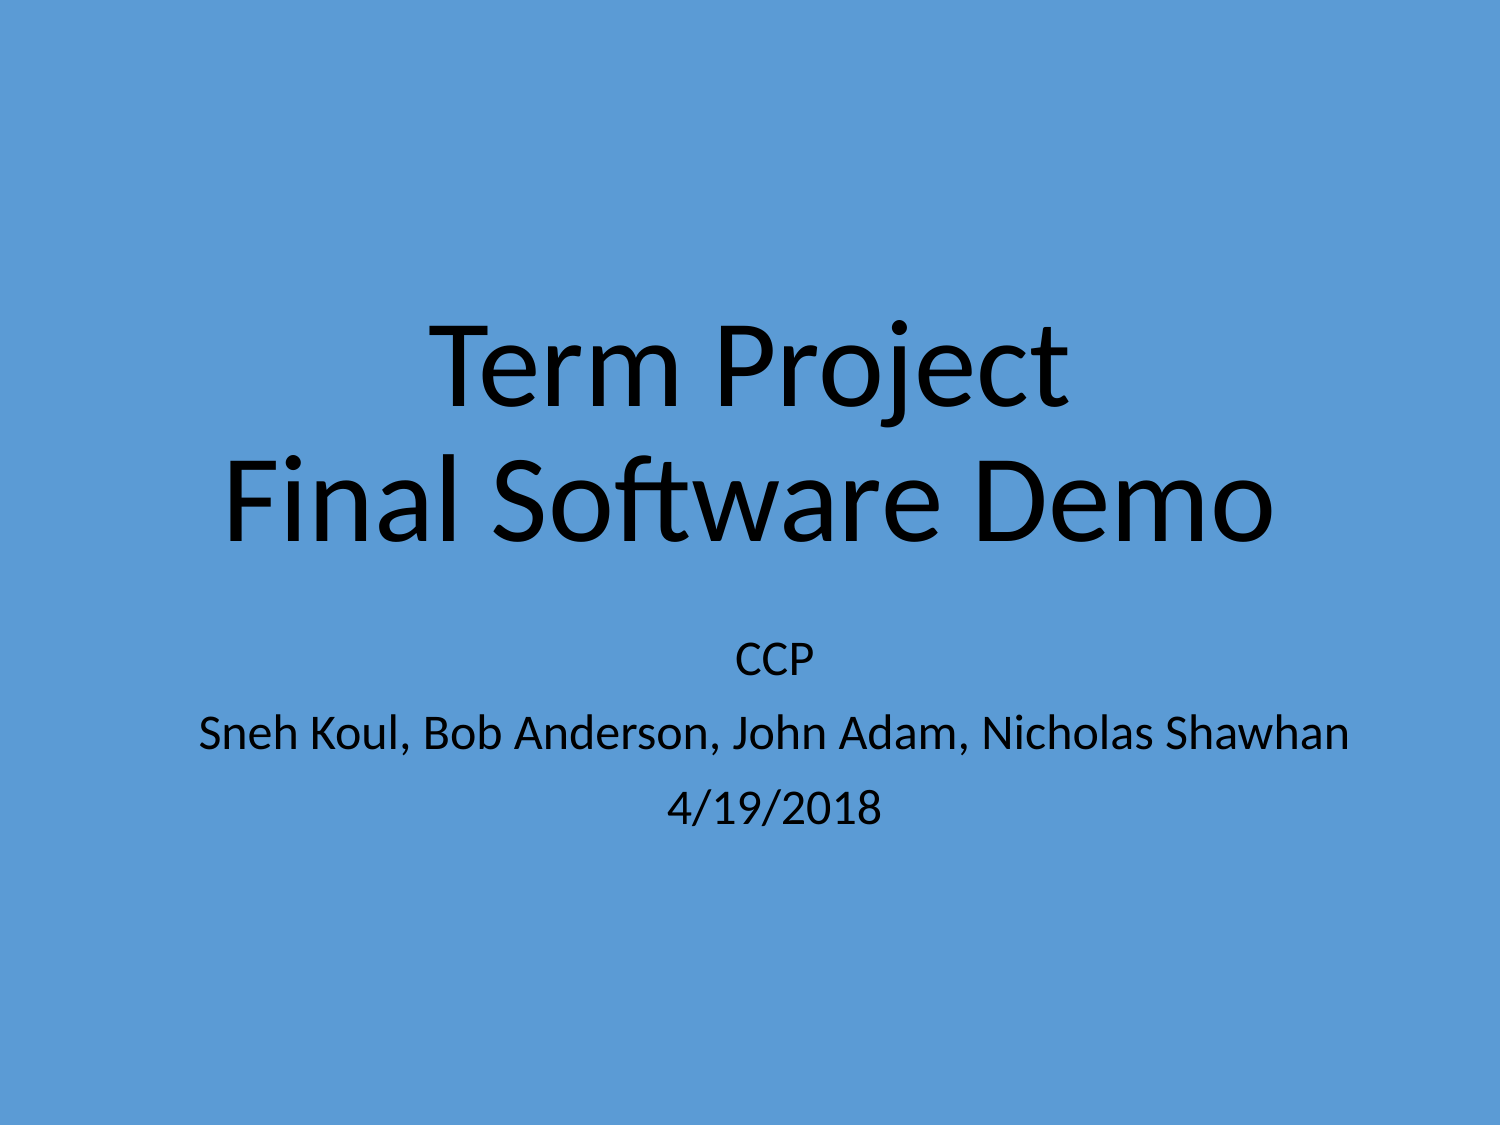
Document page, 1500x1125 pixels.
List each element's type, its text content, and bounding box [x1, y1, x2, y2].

subtitle CCP Sneh Koul, Bob Anderson, John Adam, Nicholas Shawhan 4/19/2018 [161, 597, 1388, 870]
title Term Project Final Software Demo [112, 184, 1388, 576]
